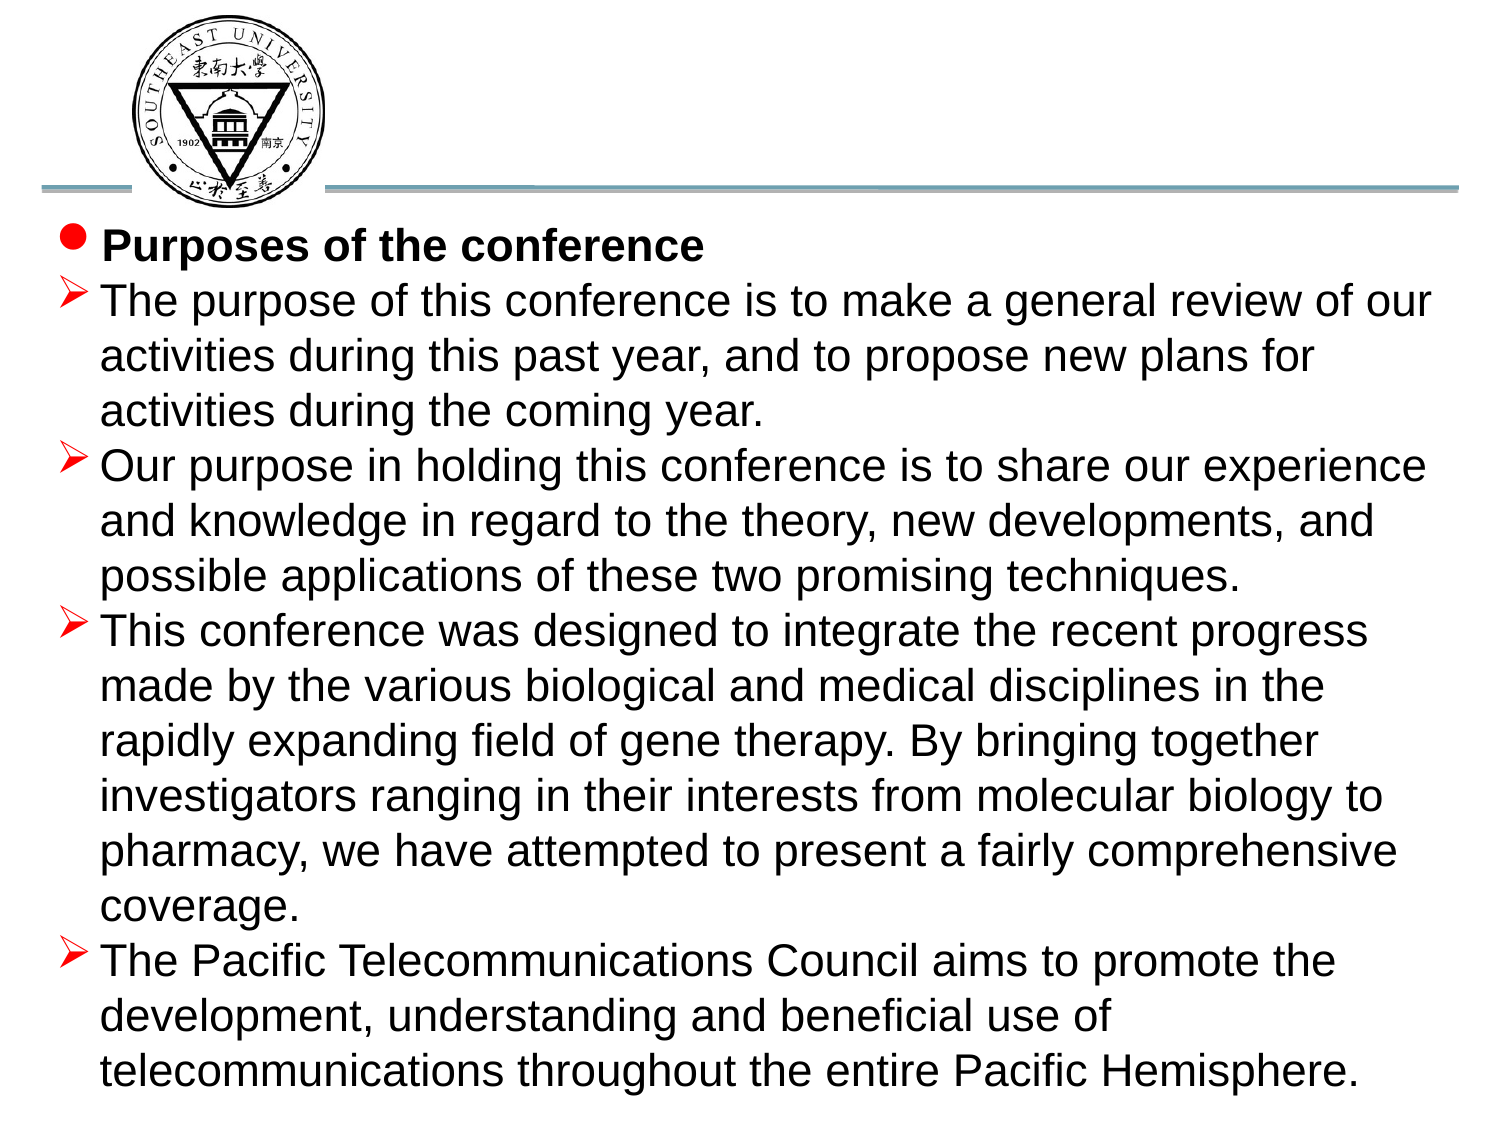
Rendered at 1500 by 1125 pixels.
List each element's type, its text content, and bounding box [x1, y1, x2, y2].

text_box Purposes of the conference The purpose of this conference is to make a general review of our activities during this past year, and to propose new plans for activities during the coming year. Our purpose in holding this conference is to share our experience and knowledge in regard to the theory, new developments, and possible applications of these two promising techniques. This conference was designed to integrate the recent progress made by the various biological and medical disciplines in the rapidly expanding field of gene therapy. By bringing together investigators ranging in their interests from molecular biology to pharmacy, we have attempted to present a fairly comprehensive coverage. The Pacific Telecommunications Council aims to promote the development, understanding and beneficial use of telecommunications throughout the entire Pacific Hemisphere. [41, 208, 1467, 1103]
picture [132, 15, 325, 208]
